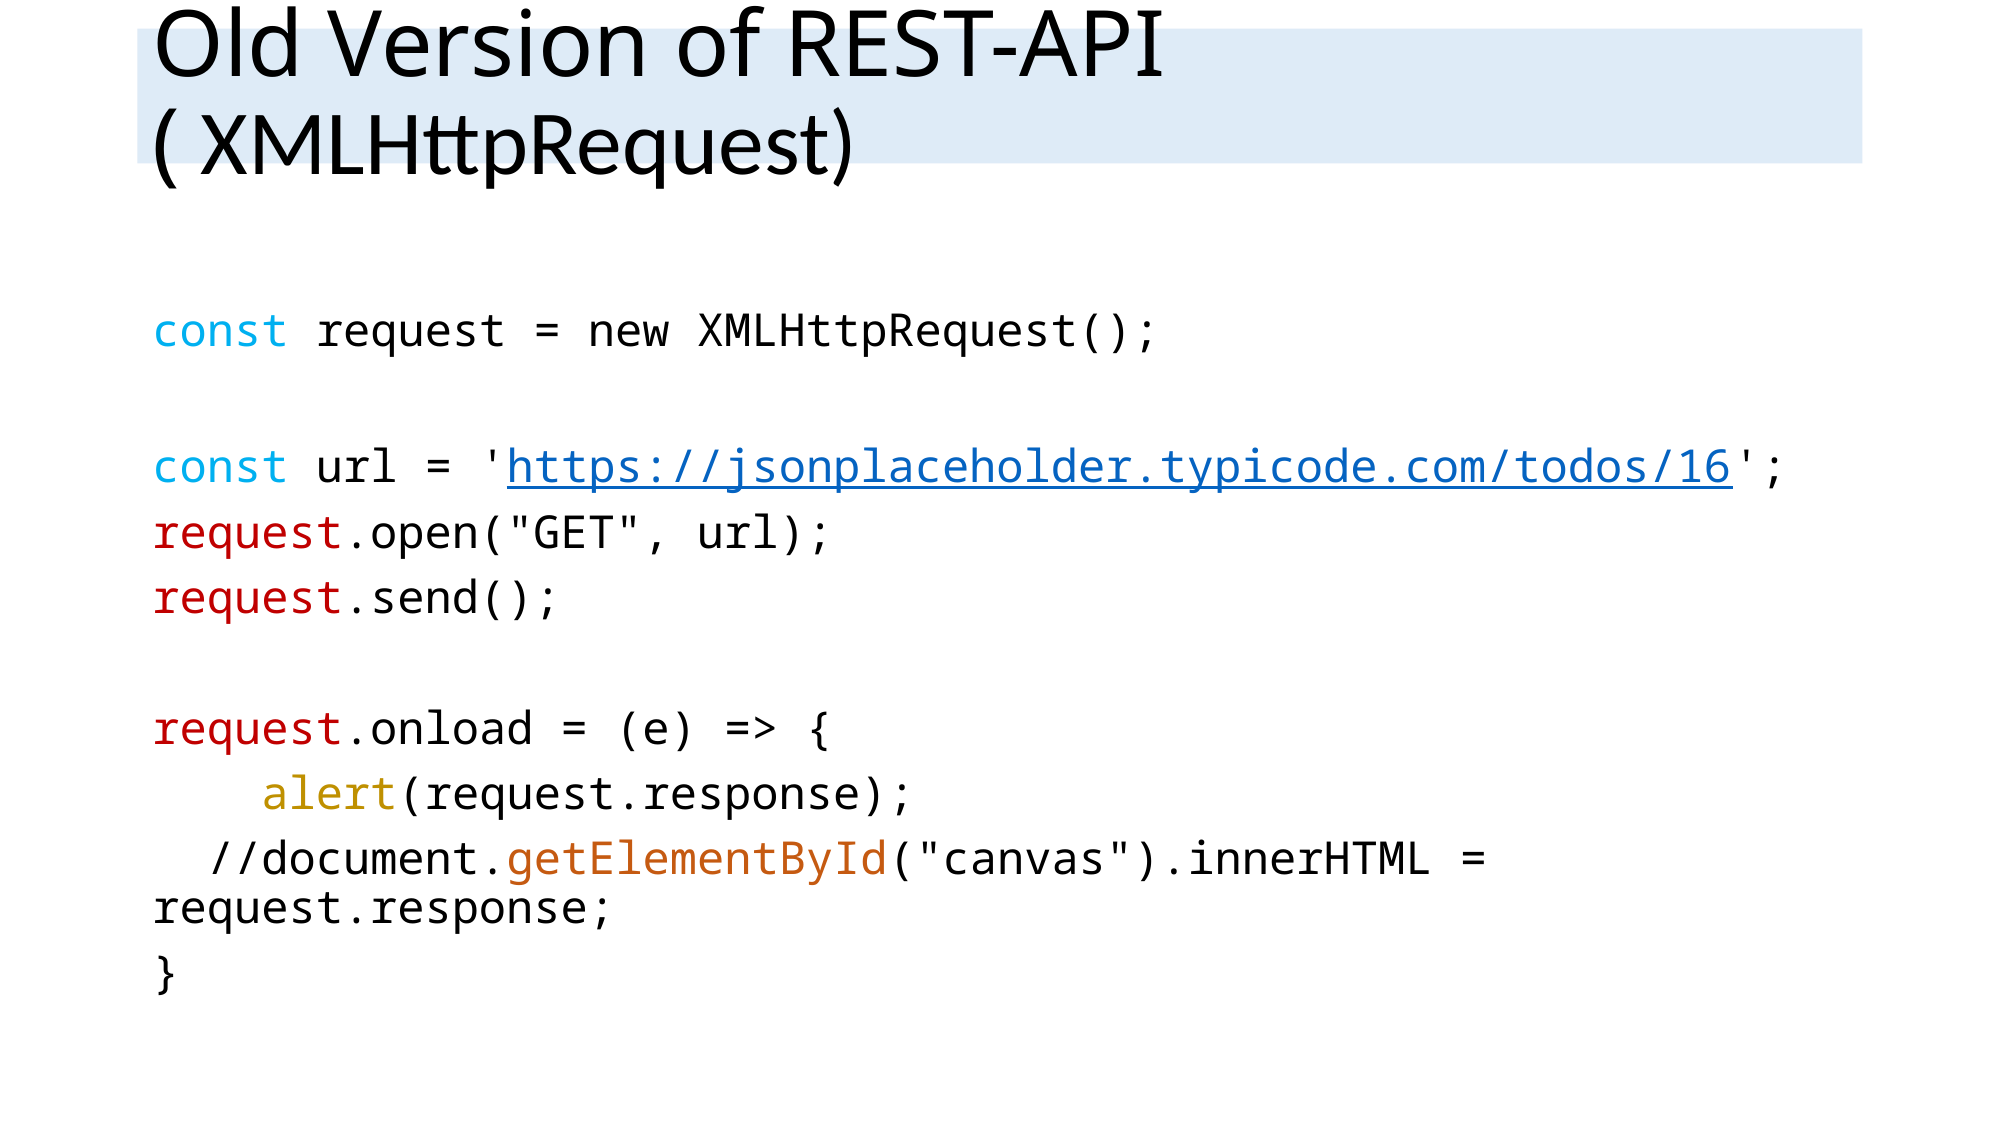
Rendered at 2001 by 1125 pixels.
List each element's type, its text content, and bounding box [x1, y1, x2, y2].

title Old Version of REST-API ( XMLHttpRequest) [137, 28, 1863, 164]
list const request = new XMLHttpRequest(); const url = 'https://jsonplaceholder.typicode.com/todos/16'; request.open("GET", url); request.send(); request.onload = (e) => { alert(request.response); //document.getElementById("canvas").innerHTML = request.response; } [137, 299, 1863, 1014]
